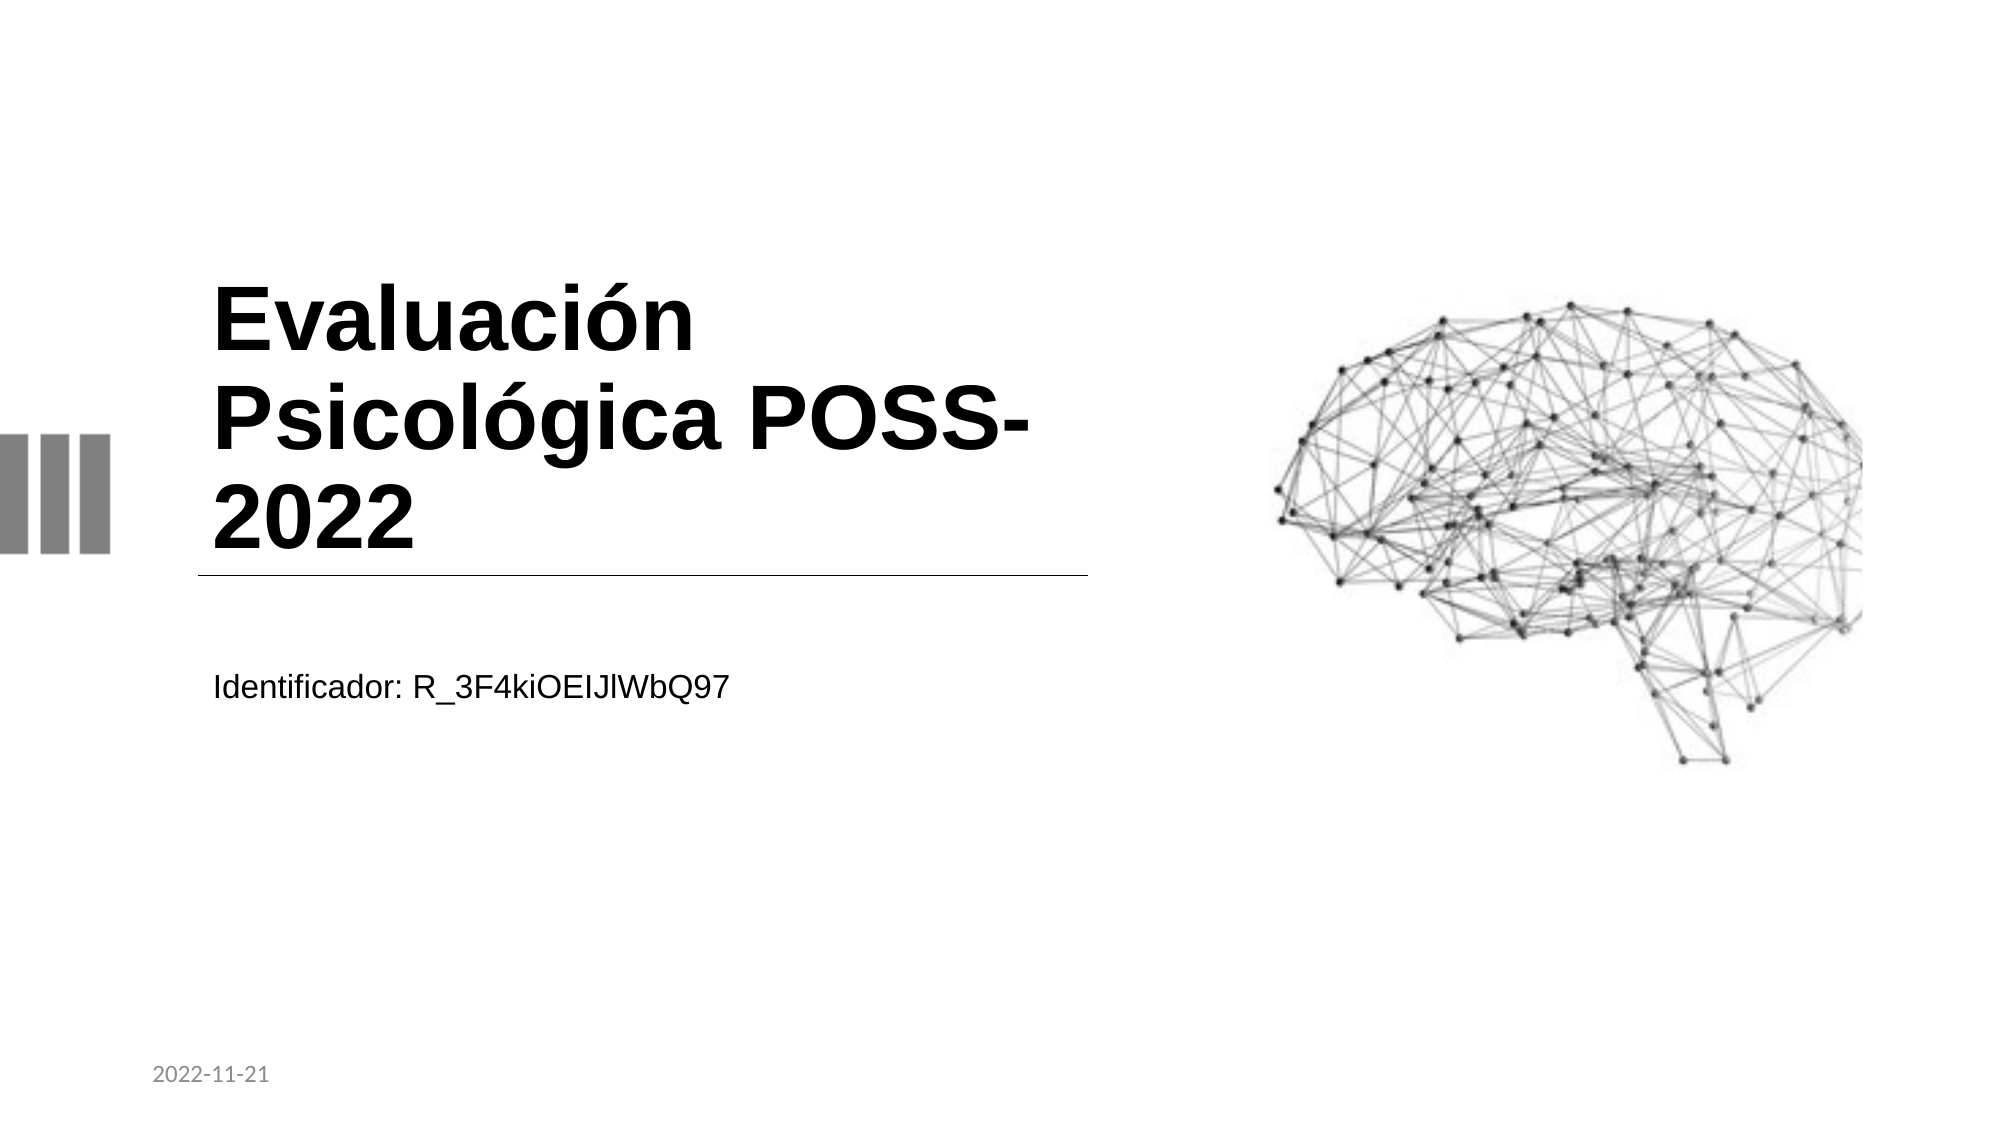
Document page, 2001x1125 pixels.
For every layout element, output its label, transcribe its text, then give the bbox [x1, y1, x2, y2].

subtitle Identificador: R_3F4kiOEIJlWbQ97 [197, 590, 1398, 863]
title Evaluación Psicológica POSS-2022 [197, 184, 1088, 576]
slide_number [137, 1042, 588, 1103]
picture [0, 420, 123, 563]
picture [1202, 208, 1863, 860]
